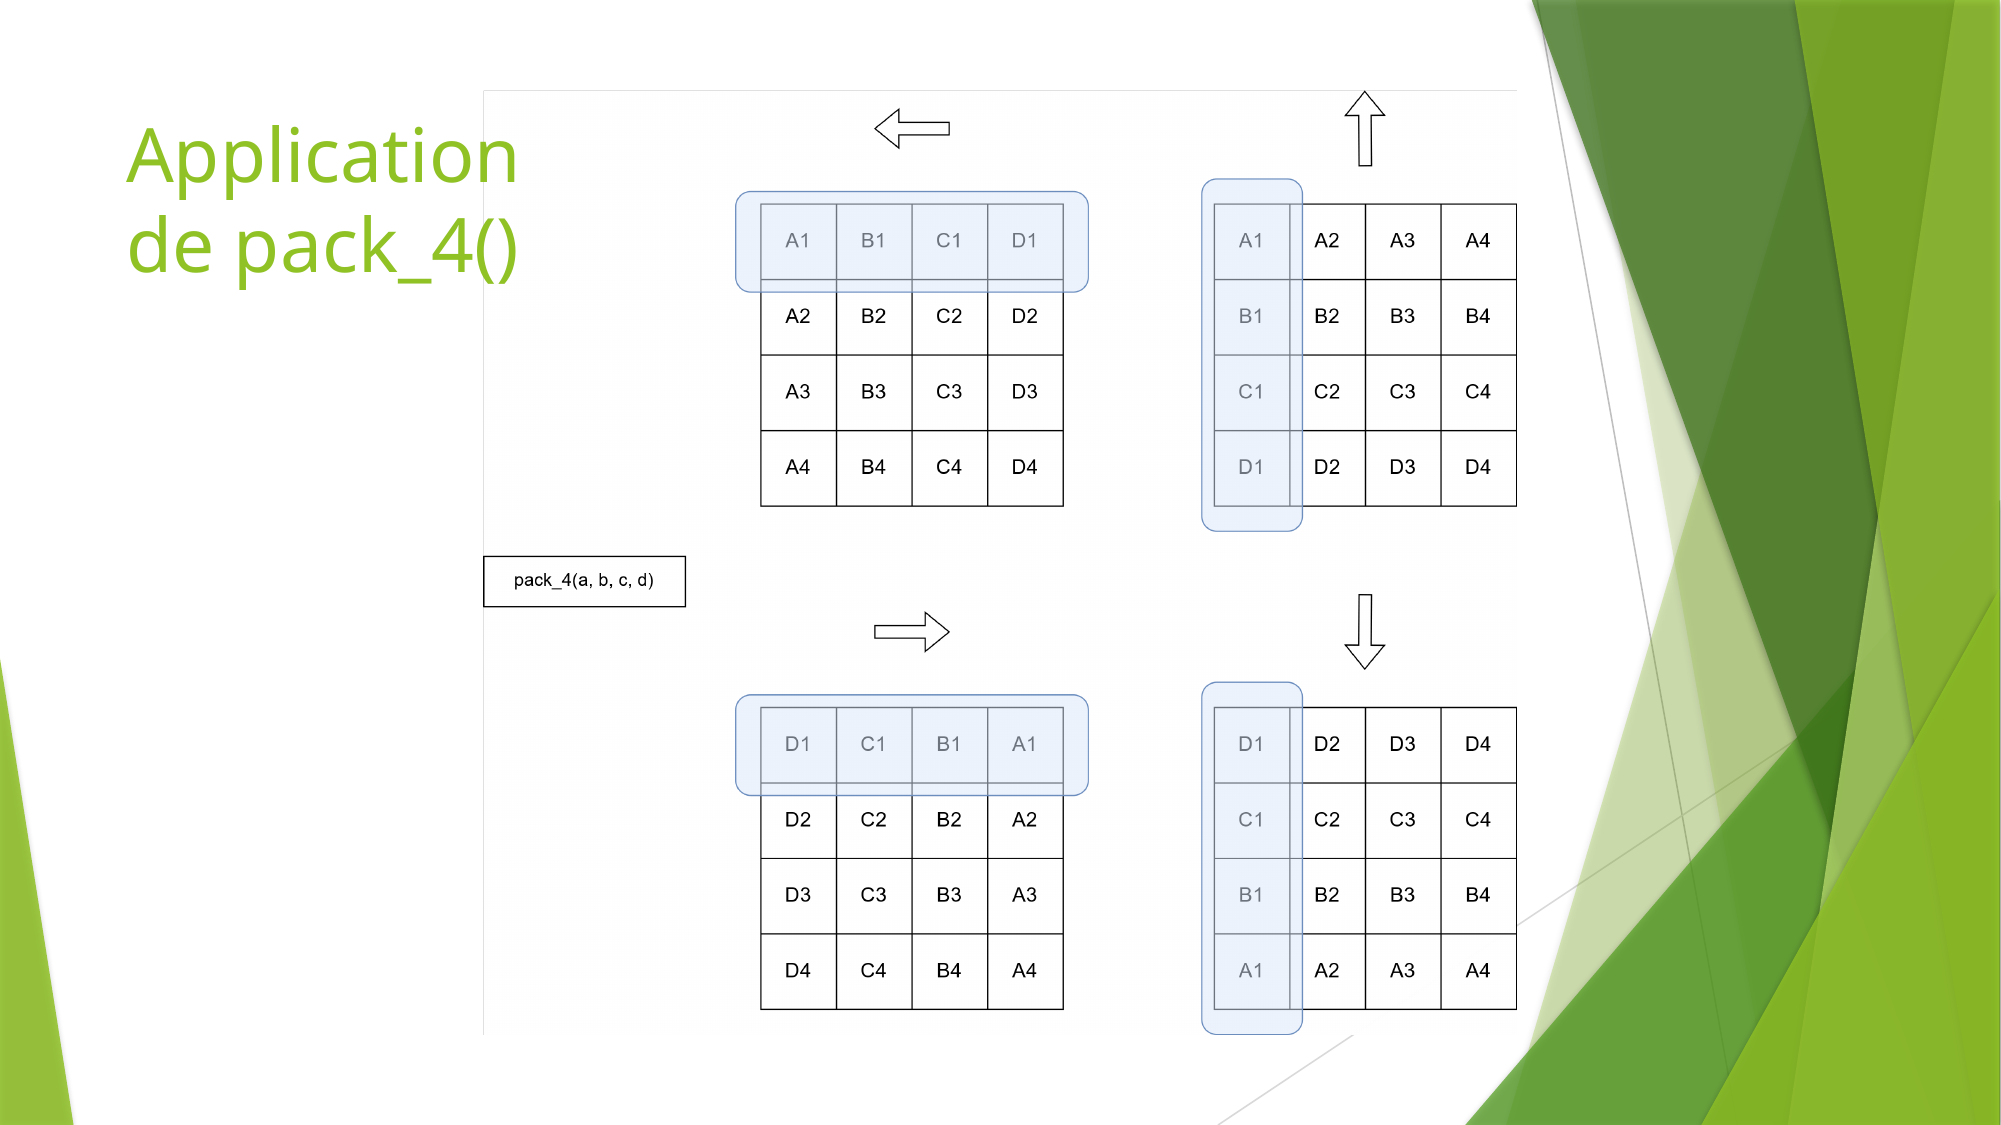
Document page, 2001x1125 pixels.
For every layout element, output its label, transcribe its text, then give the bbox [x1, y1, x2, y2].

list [483, 89, 1517, 1036]
title Application de pack_4() [111, 99, 478, 498]
